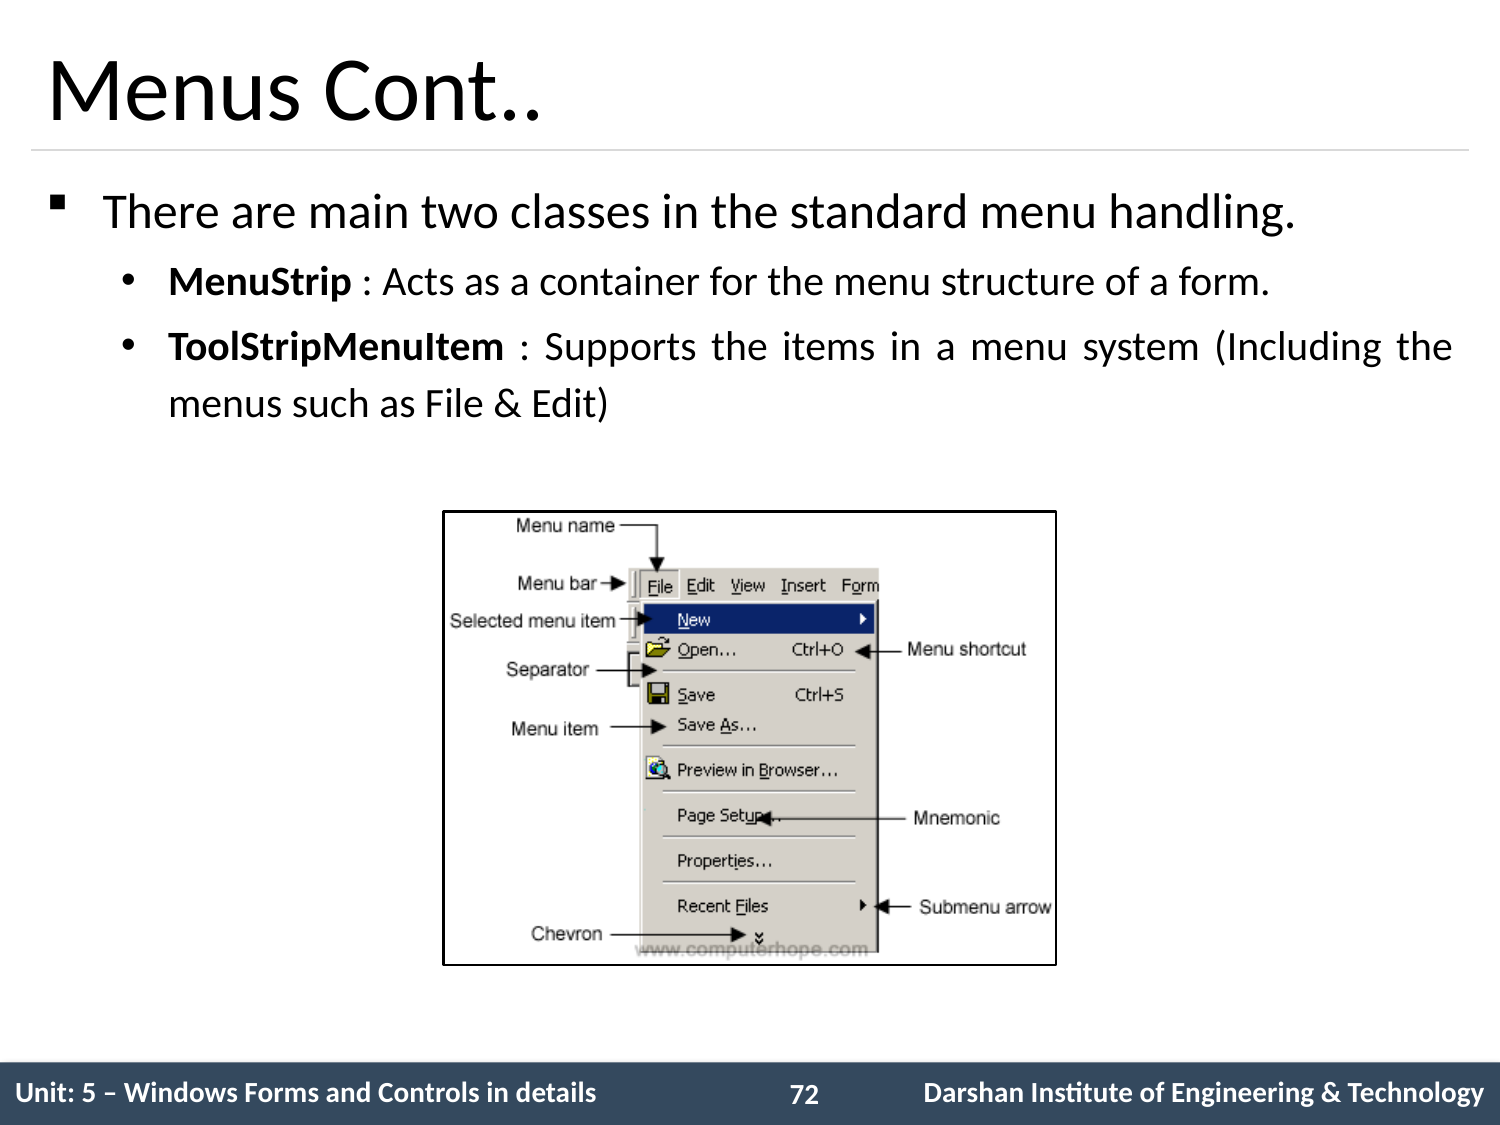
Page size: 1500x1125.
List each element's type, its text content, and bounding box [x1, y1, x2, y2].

title Menus Cont.. [31, 17, 1469, 150]
list There are main two classes in the standard menu handling. MenuStrip : Acts as a container for the menu structure of a form. ToolStripMenuItem : Supports the items in a menu system (Including the menus such as File & Edit) [31, 162, 1469, 1038]
picture [444, 512, 1056, 965]
